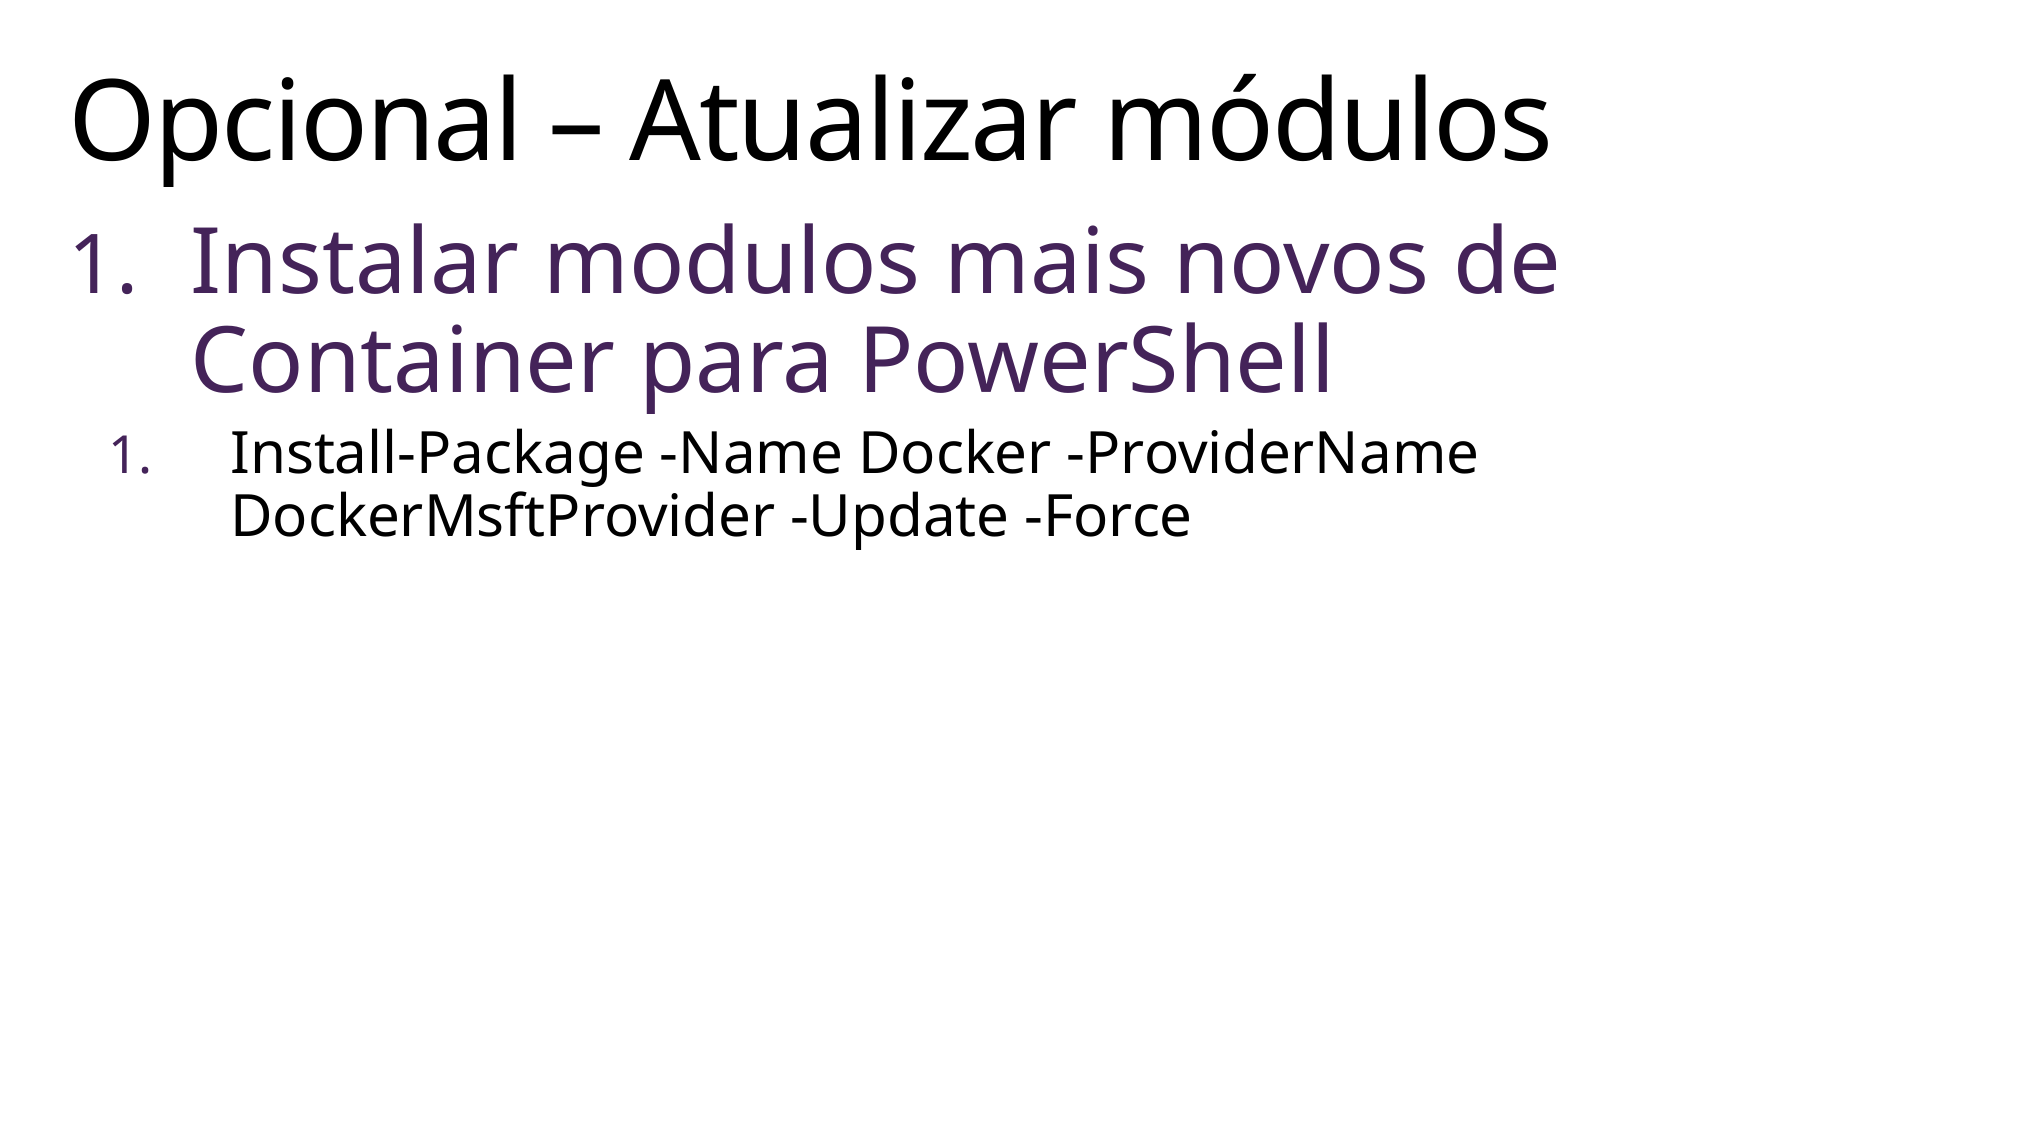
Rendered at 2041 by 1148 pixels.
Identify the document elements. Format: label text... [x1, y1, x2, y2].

title Opcional – Atualizar módulos [45, 48, 1996, 199]
list Instalar modulos mais novos de Container para PowerShell Install-Package -Name Docker -ProviderName DockerMsftProvider -Update -Force [45, 199, 1996, 571]
